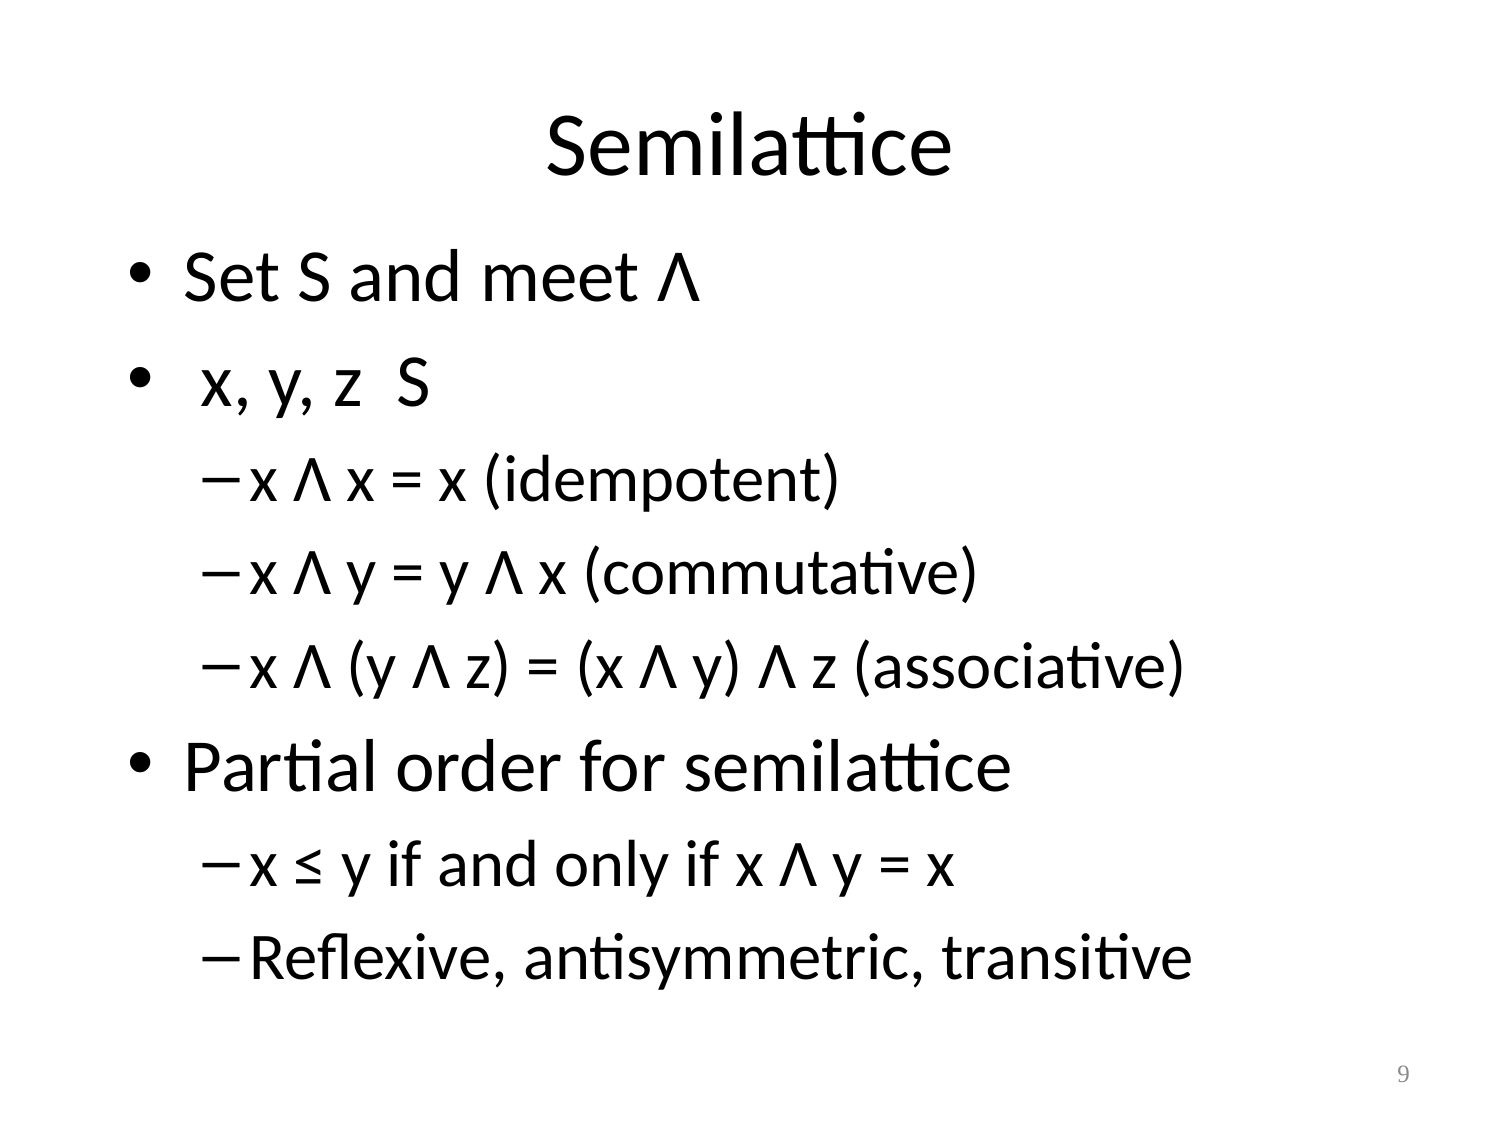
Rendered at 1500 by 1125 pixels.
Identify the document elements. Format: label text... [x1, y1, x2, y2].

slide_number 9 [1074, 1042, 1425, 1103]
title Semilattice [75, 45, 1425, 233]
